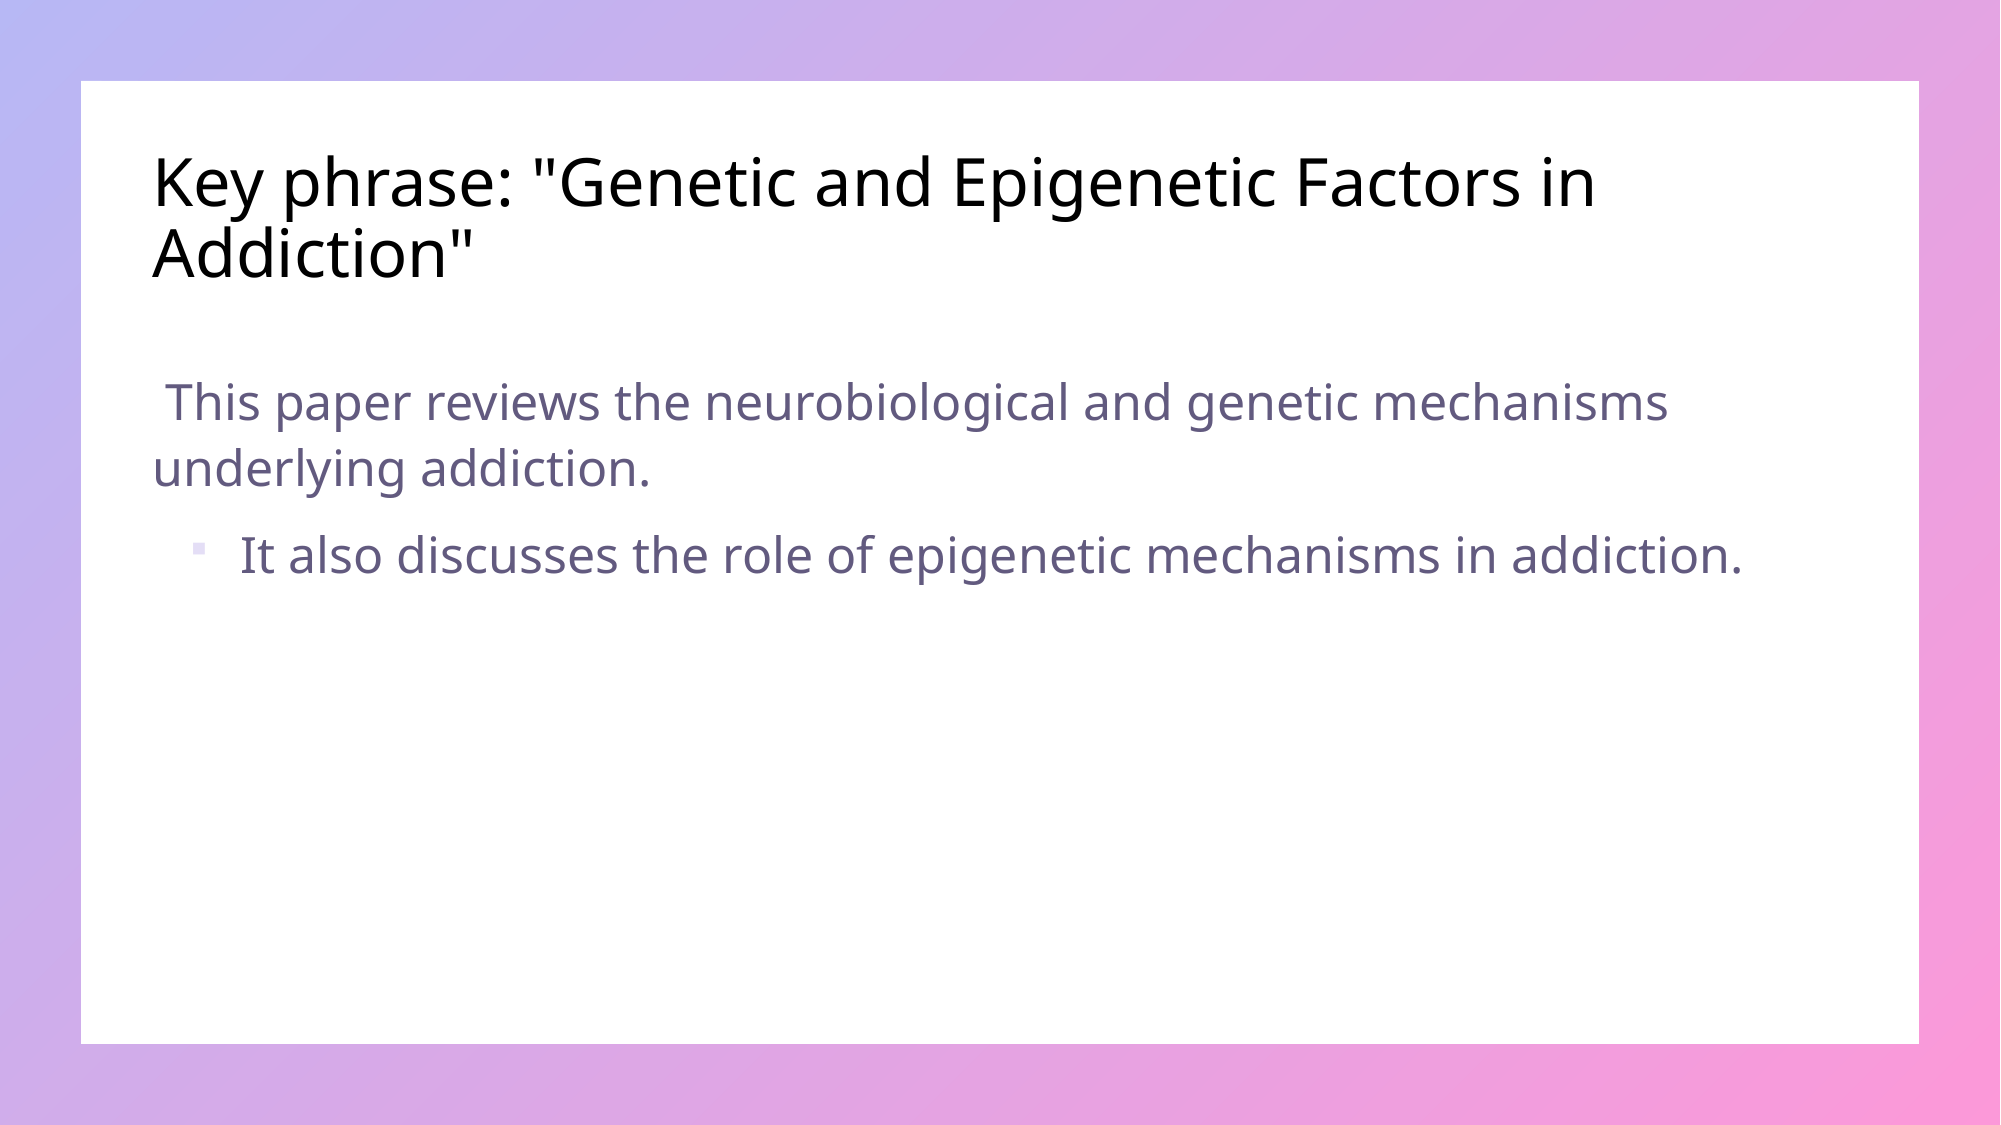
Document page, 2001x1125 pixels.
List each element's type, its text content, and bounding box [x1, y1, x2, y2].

list This paper reviews the neurobiological and genetic mechanisms underlying addiction. It also discusses the role of epigenetic mechanisms in addiction. [137, 357, 1863, 1014]
title Key phrase: "Genetic and Epigenetic Factors in Addiction" [137, 111, 1863, 330]
